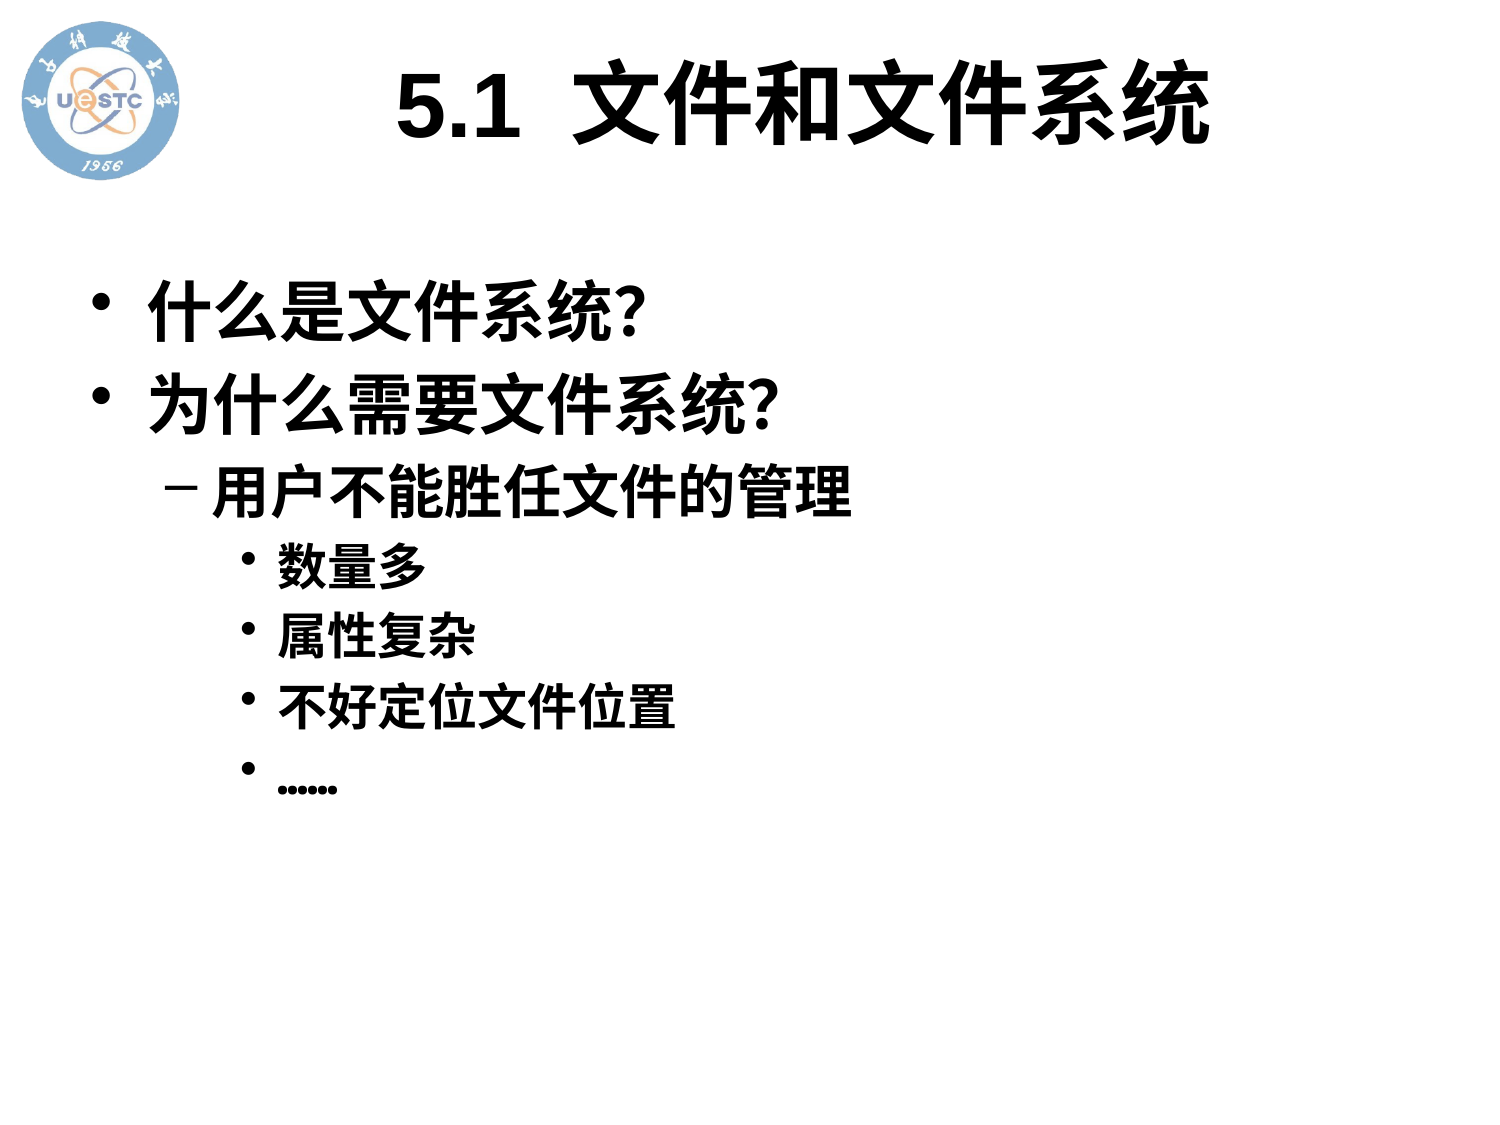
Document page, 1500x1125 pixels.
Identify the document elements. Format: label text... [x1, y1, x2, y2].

picture [0, 0, 200, 200]
title 5.1 文件和文件系统 [183, 7, 1425, 195]
list 什么是文件系统？ 为什么需要文件系统？ 用户不能胜任文件的管理 数量多 属性复杂 不好定位文件位置 …… [75, 262, 1425, 1005]
